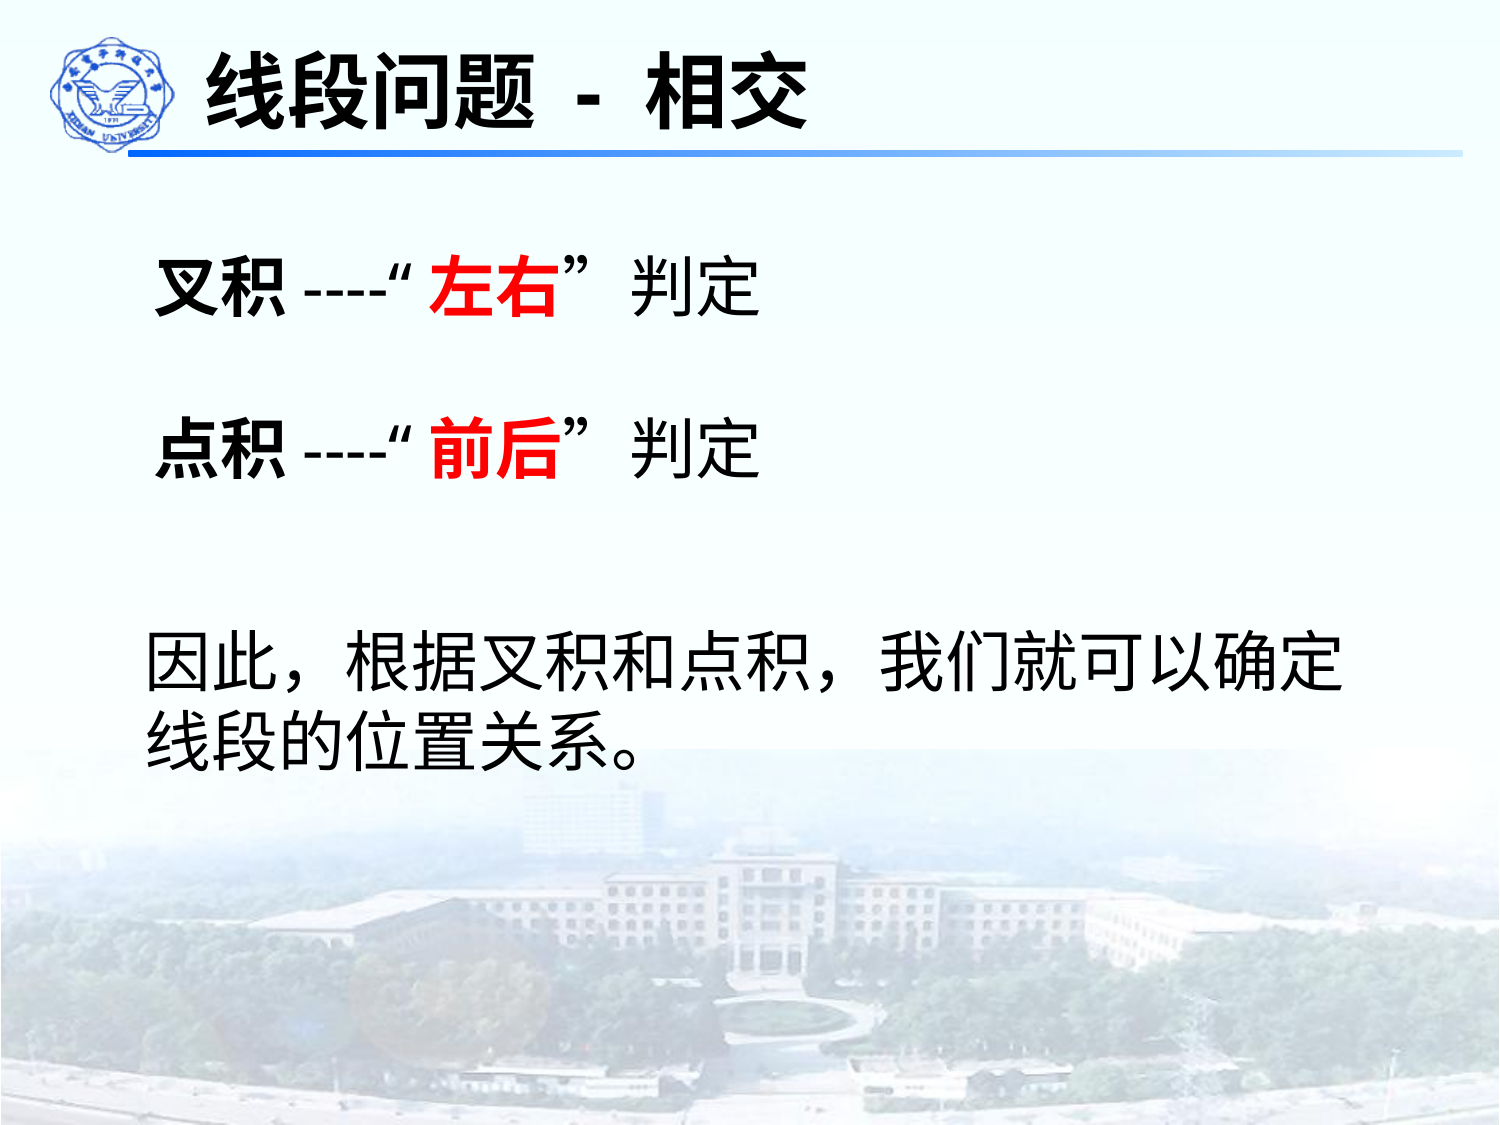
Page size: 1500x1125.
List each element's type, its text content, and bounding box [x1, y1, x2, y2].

picture [50, 37, 175, 153]
text_box 点积----“前后”判定 [138, 399, 778, 495]
text_box 叉积----“左右”判定 [138, 237, 778, 333]
picture [1, 749, 1499, 1125]
title 线段问题 - 相交 [188, 19, 1468, 147]
text_box 因此，根据叉积和点积，我们就可以确定线段的位置关系。 [129, 612, 1405, 788]
